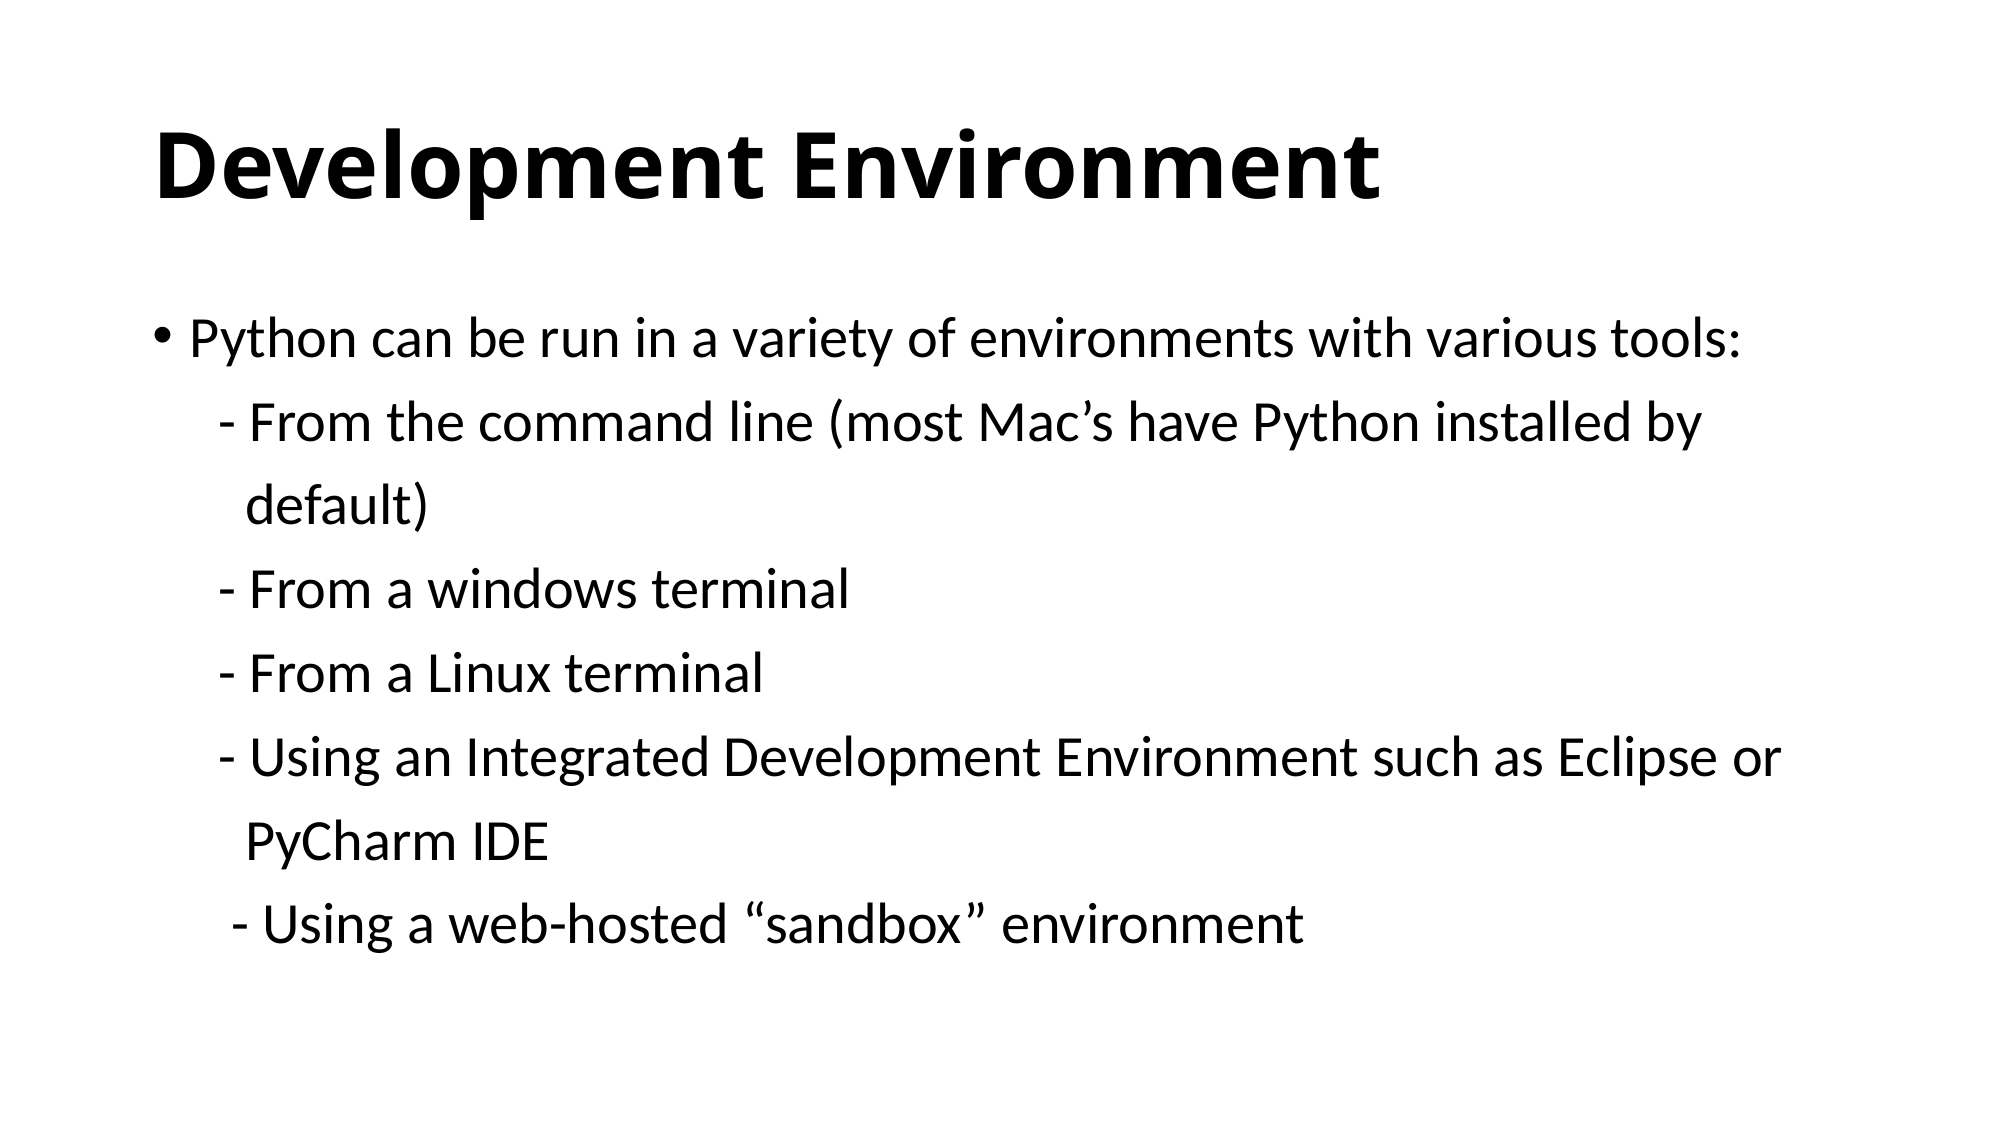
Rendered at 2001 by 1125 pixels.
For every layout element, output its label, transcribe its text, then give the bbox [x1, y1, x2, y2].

list Python can be run in a variety of environments with various tools: - From the command line (most Mac’s have Python installed by default) - From a windows terminal - From a Linux terminal - Using an Integrated Development Environment such as Eclipse or PyCharm IDE - Using a web-hosted “sandbox” environment [137, 299, 1863, 1014]
title Development Environment [137, 59, 1863, 278]
